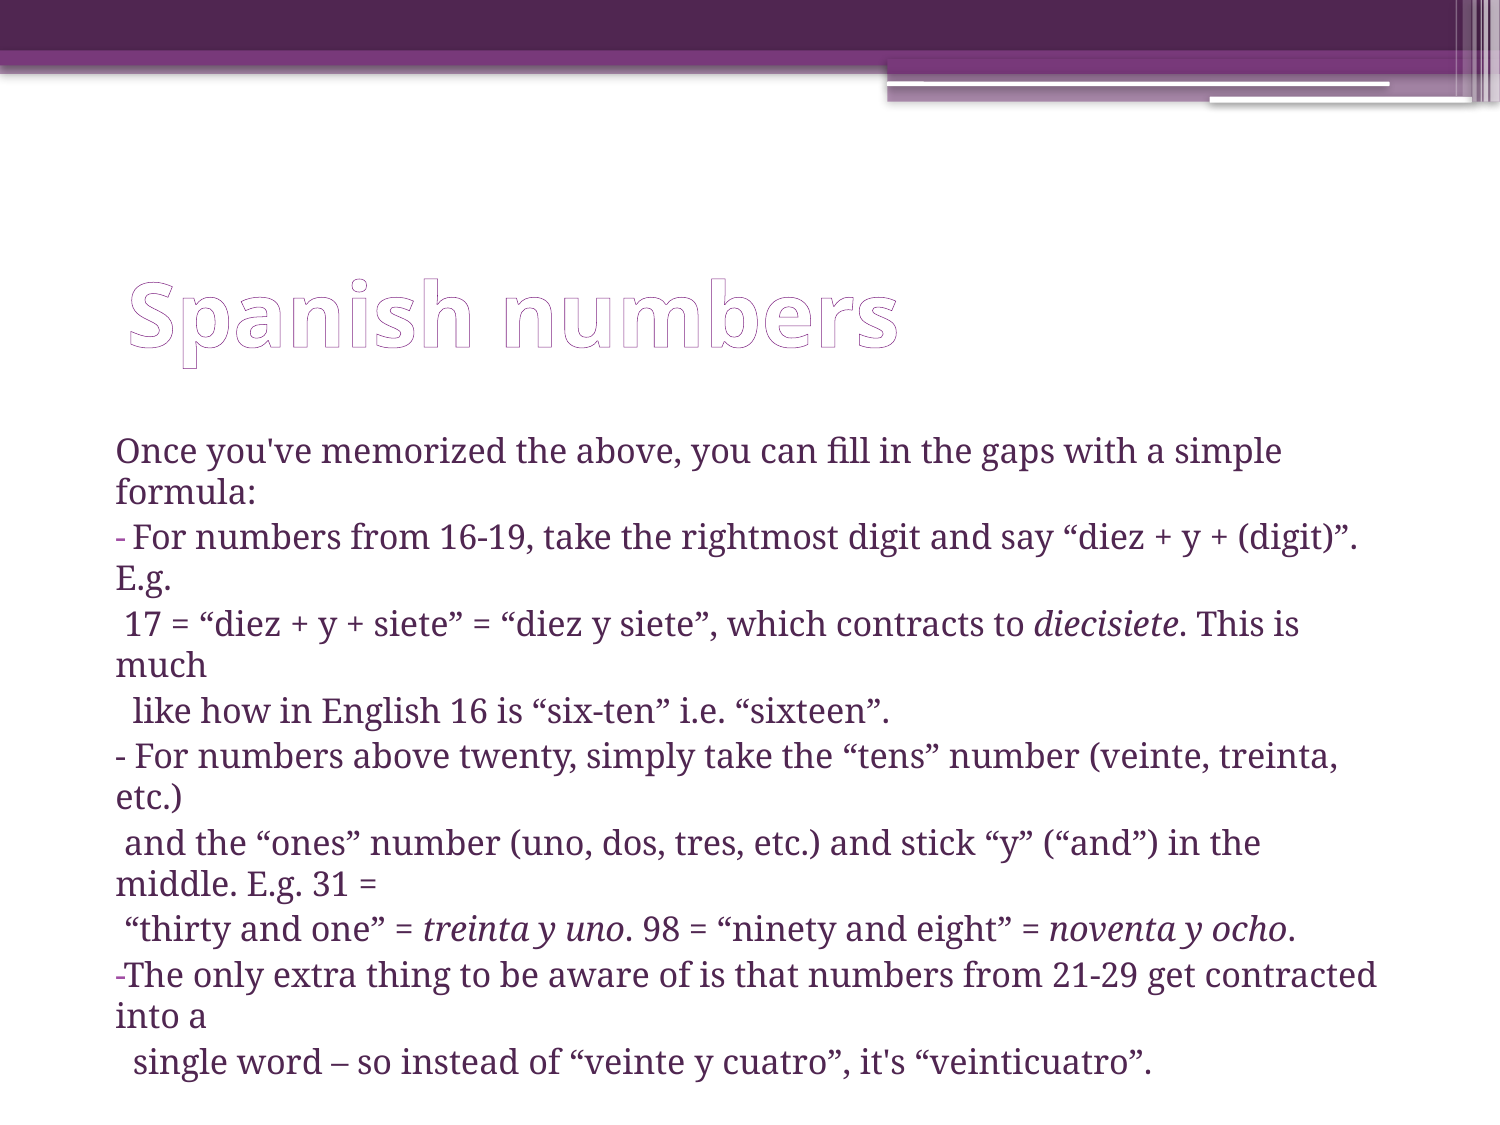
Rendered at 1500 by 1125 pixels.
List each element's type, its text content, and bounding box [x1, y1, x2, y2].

title Spanish numbers [112, 149, 1388, 373]
list Once you've memorized the above, you can fill in the gaps with a simple formula: For numbers from 16-19, take the rightmost digit and say “diez + y + (digit)”. E.g. 17 = “diez + y + siete” = “diez y siete”, which contracts to diecisiete. This is much like how in English 16 is “six-ten” i.e. “sixteen”. - For numbers above twenty, simply take the “tens” number (veinte, treinta, etc.) and the “ones” number (uno, dos, tres, etc.) and stick “y” (“and”) in the middle. E.g. 31 = “thirty and one” = treinta y uno. 98 = “ninety and eight” = noventa y ocho. The only extra thing to be aware of is that numbers from 21-29 get contracted into a single word – so instead of “veinte y cuatro”, it's “veinticuatro”. [93, 421, 1394, 1090]
